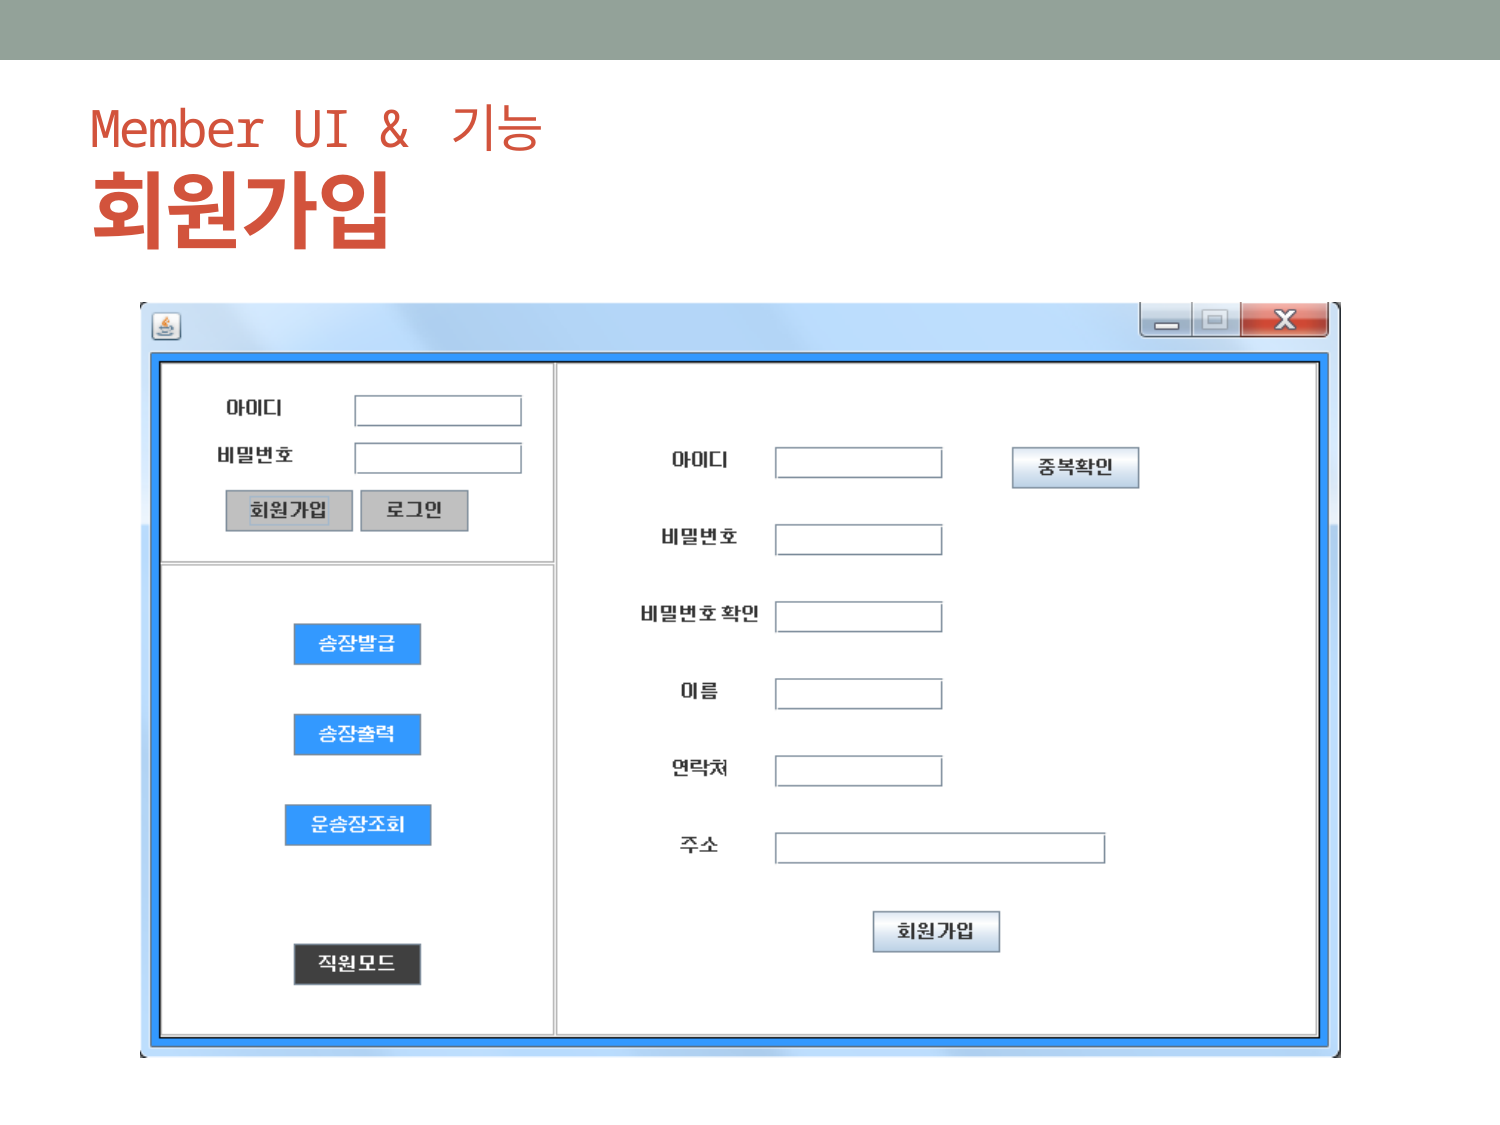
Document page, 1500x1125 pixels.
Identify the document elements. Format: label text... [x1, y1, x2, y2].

picture [140, 302, 1341, 1058]
title Member UI & 기능 회원가입 [75, 87, 1425, 268]
